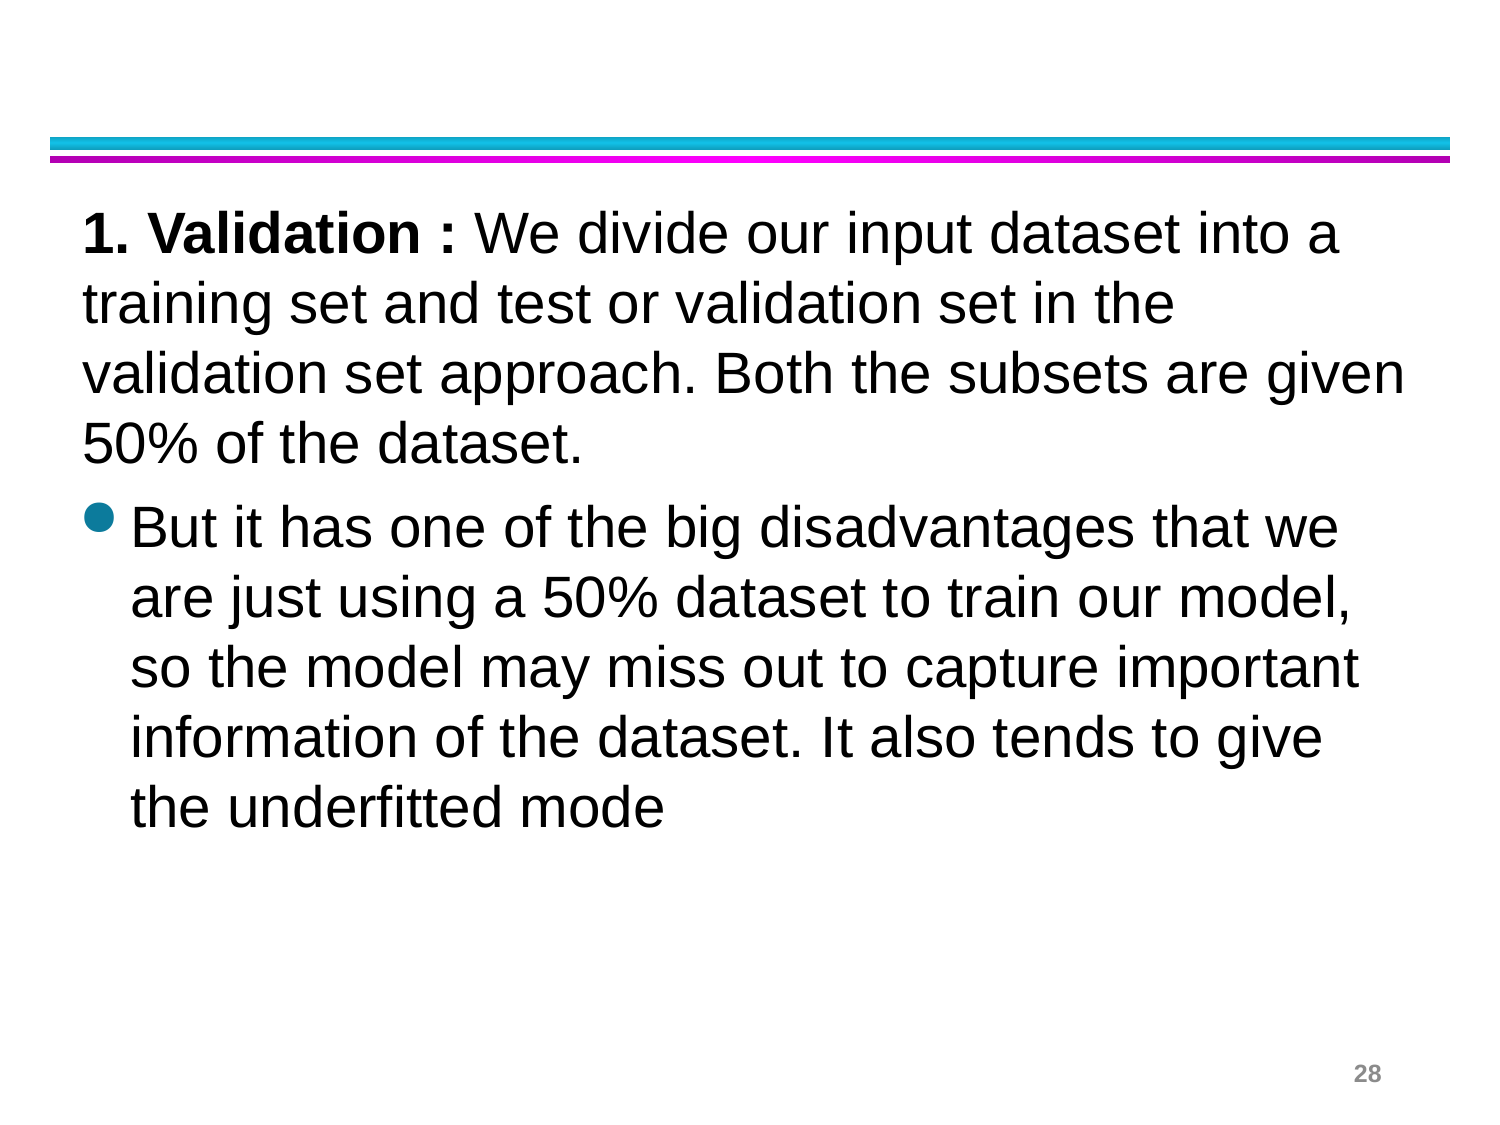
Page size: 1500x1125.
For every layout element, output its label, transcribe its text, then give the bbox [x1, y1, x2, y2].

slide_number 28 [1059, 1042, 1397, 1103]
list 1. Validation : We divide our input dataset into a training set and test or validation set in the validation set approach. Both the subsets are given 50% of the dataset. But it has one of the big disadvantages that we are just using a 50% dataset to train our model, so the model may miss out to capture important information of the dataset. It also tends to give the underfitted mode [67, 187, 1432, 1038]
